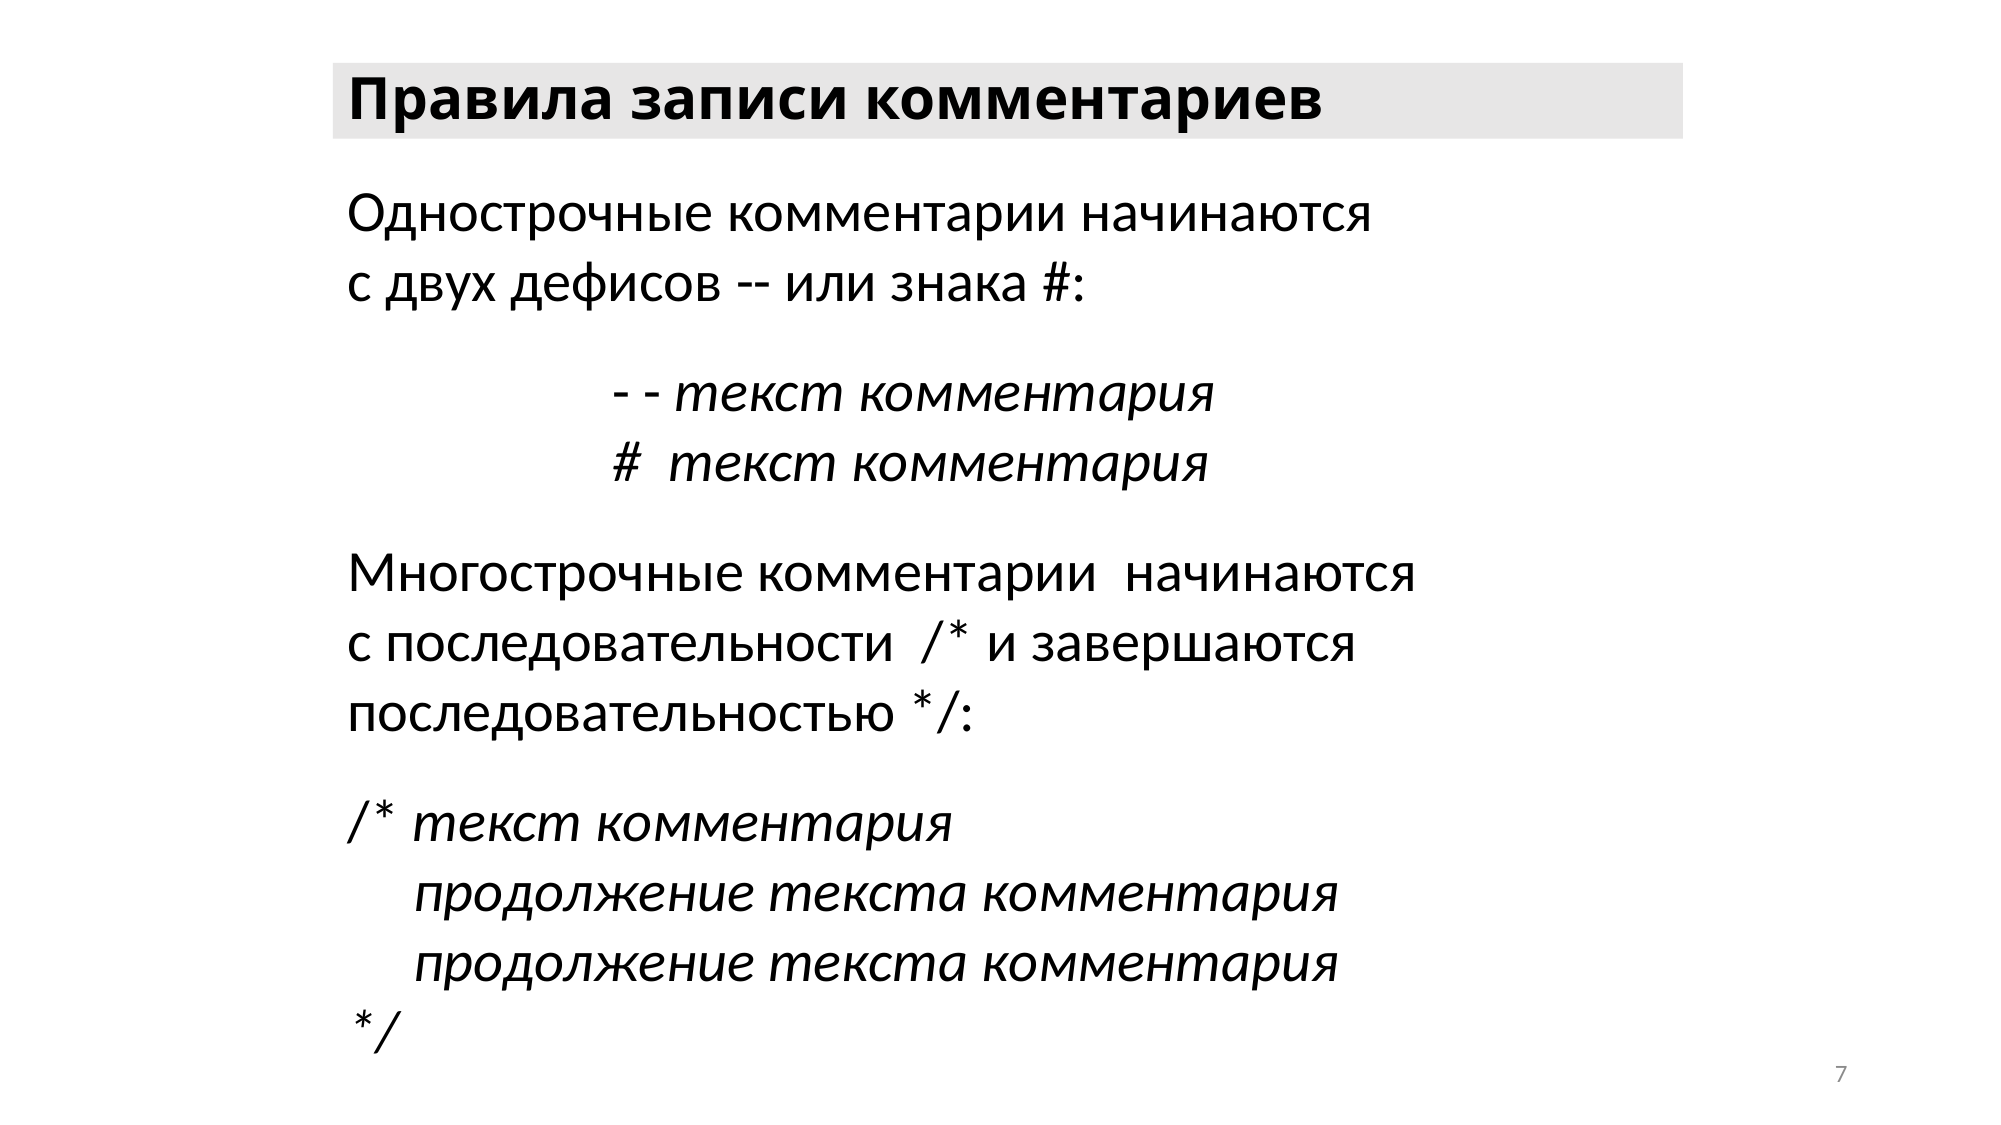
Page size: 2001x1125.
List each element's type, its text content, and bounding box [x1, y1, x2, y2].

slide_number 7 [1412, 1042, 1863, 1103]
title Правила записи комментариев [332, 62, 1683, 139]
text_box Однострочные комментарии начинаются с двух дефисов -- или знака #: - - текст комментария # текст комментария Многострочные комментарии начинаются с последовательности /* и завершаются последовательностью */: /* текст комментария продолжение текста комментария продолжение текста комментария */ [332, 165, 1688, 1070]
